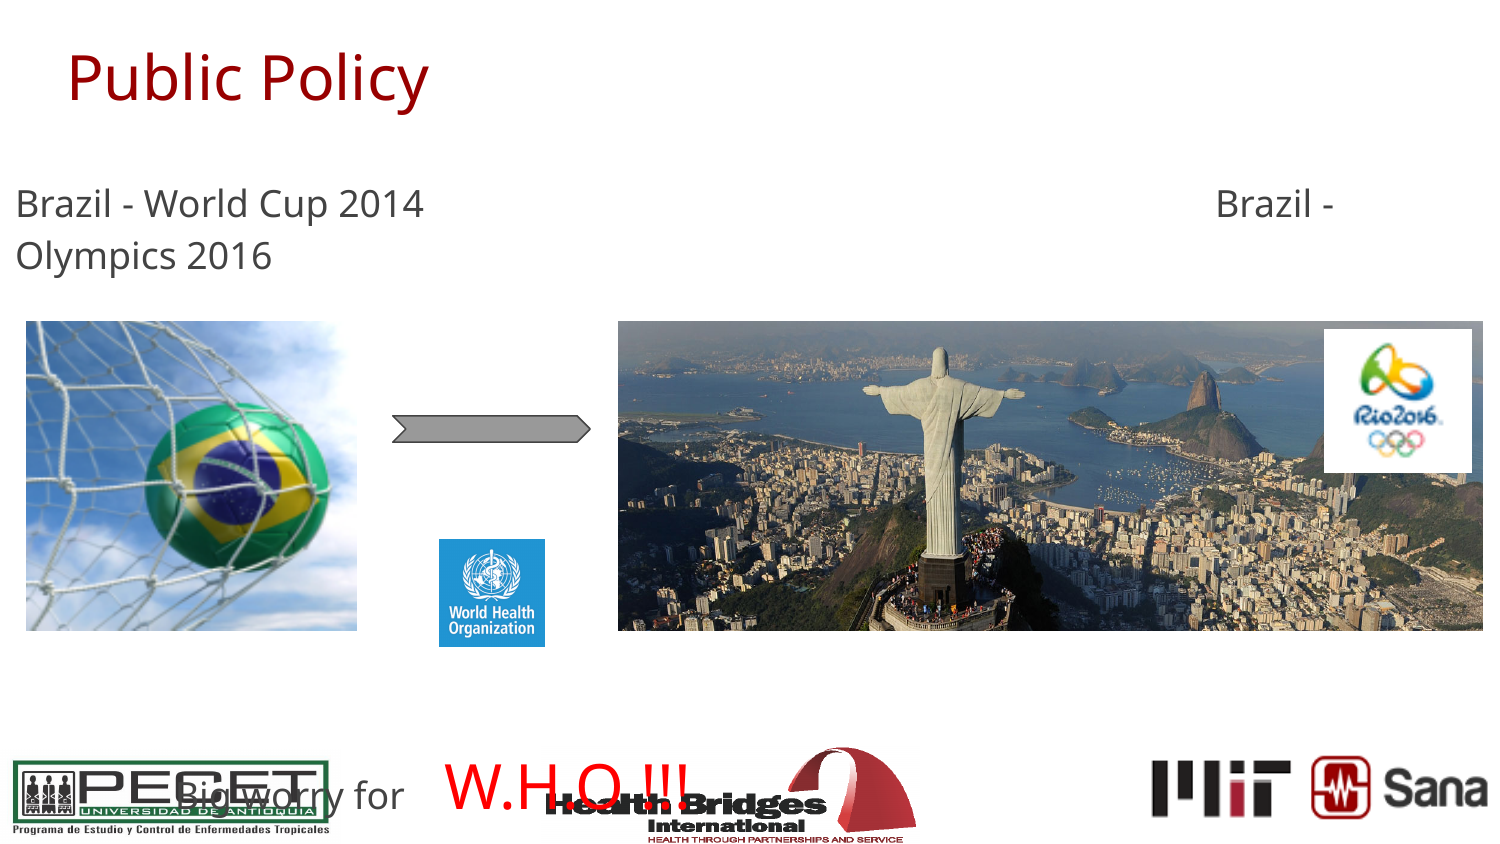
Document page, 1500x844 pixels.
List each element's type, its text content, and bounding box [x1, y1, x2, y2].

picture [618, 320, 1483, 632]
picture [541, 762, 920, 844]
picture [0, 762, 341, 844]
text_box [392, 415, 591, 443]
picture [26, 320, 358, 632]
picture [438, 539, 545, 647]
list Brazil - World Cup 2014 Brazil - Olympics 2016 Big worry for W.H.O !!! [0, 158, 1500, 762]
picture [1116, 762, 1500, 844]
title Public Policy [51, 22, 1449, 123]
